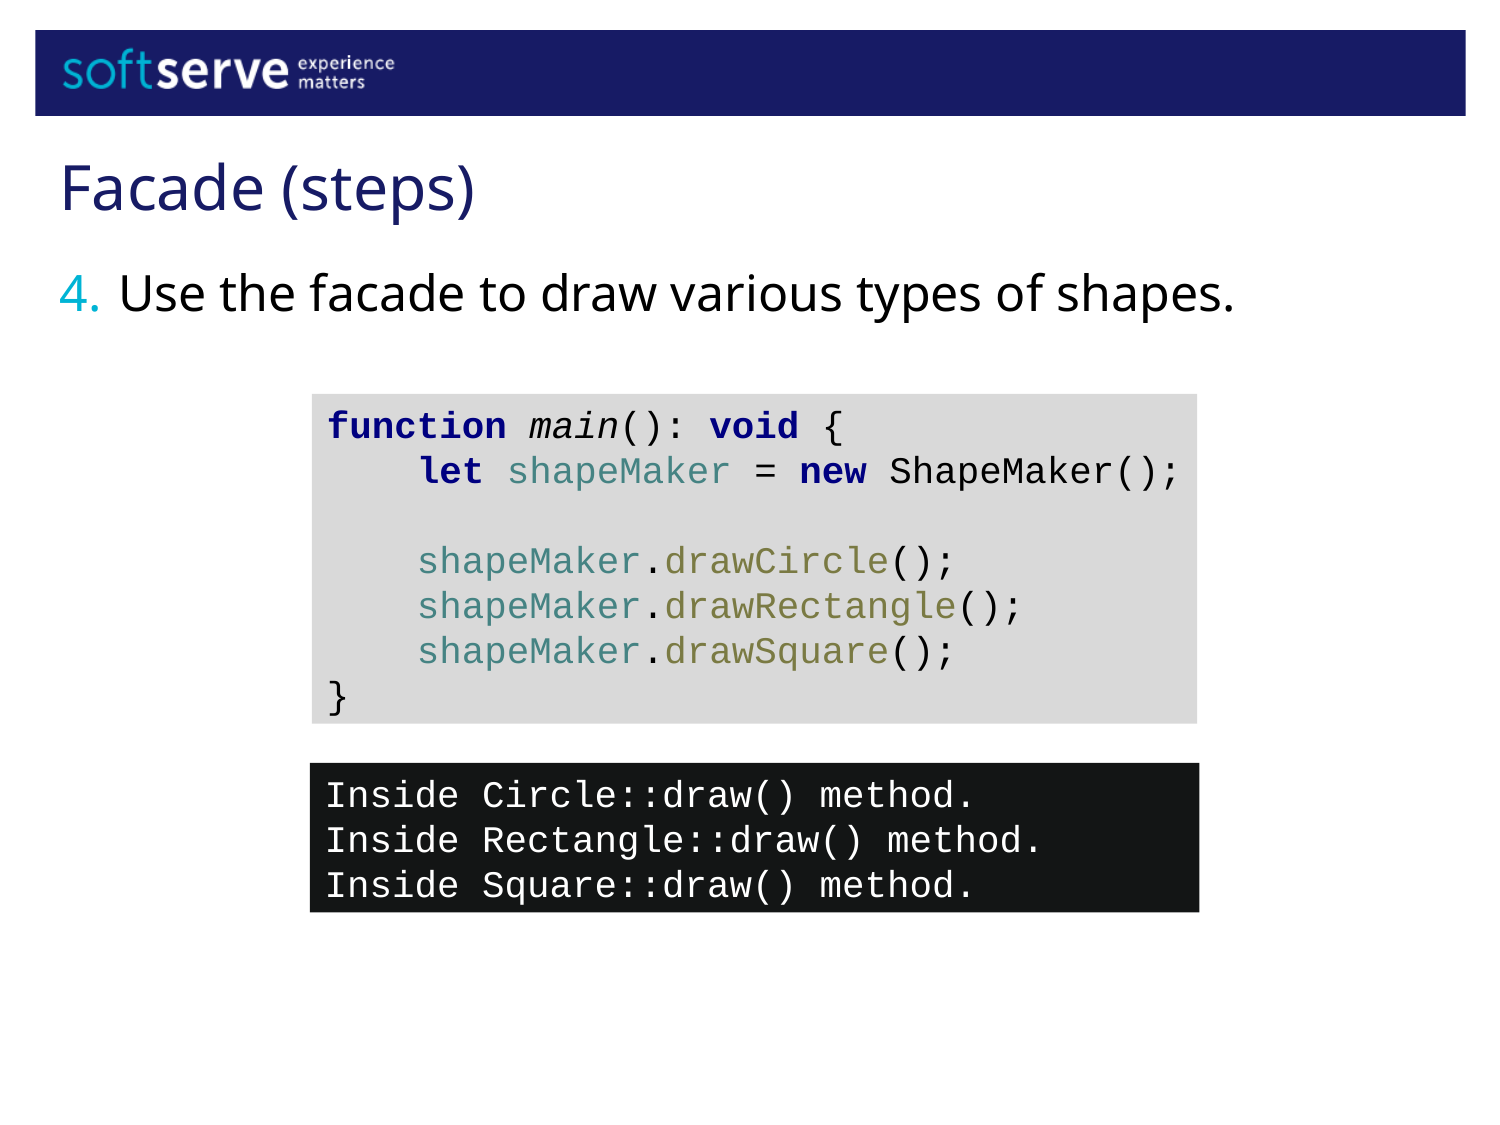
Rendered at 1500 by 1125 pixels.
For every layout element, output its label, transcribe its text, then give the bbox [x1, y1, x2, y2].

text_box Inside Circle::draw() method. Inside Rectangle::draw() method. Inside Square::draw() method. [309, 762, 1200, 913]
list Use the facade to draw various types of shapes. [44, 260, 1465, 1083]
text_box function main(): void { let shapeMaker = new ShapeMaker(); shapeMaker.drawCircle(); shapeMaker.drawRectangle(); shapeMaker.drawSquare(); } [311, 393, 1198, 724]
subtitle Facade (steps) [44, 148, 1255, 224]
